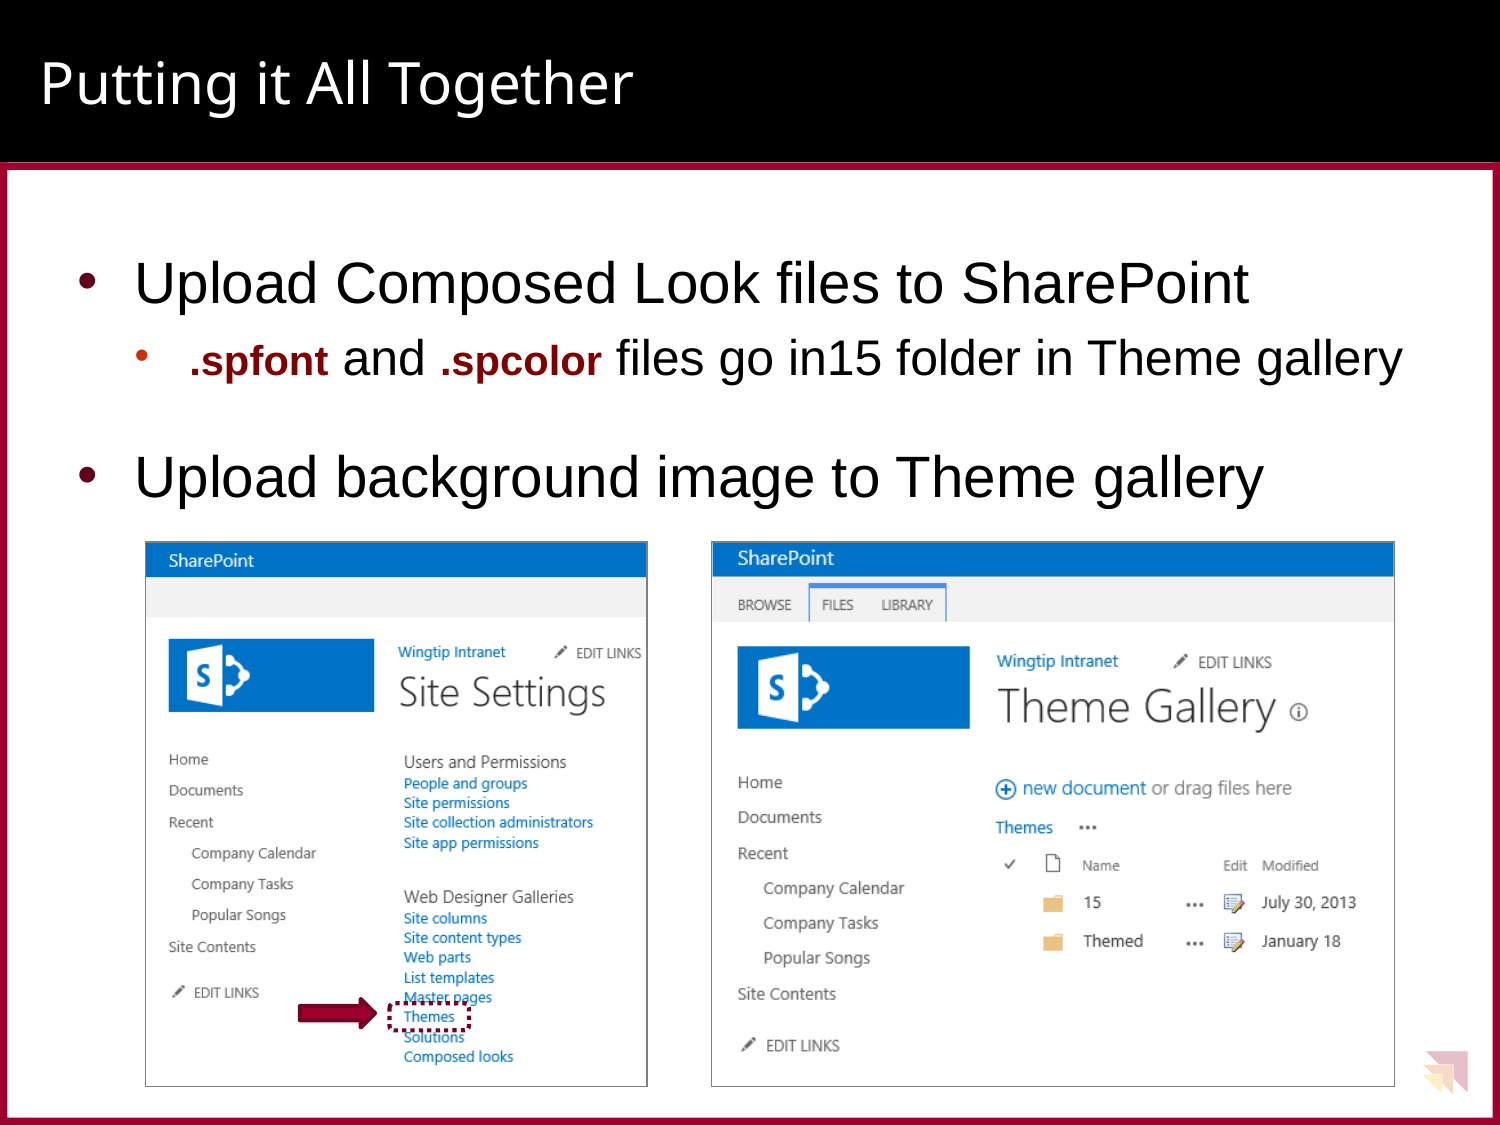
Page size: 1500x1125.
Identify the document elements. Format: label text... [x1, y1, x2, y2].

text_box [145, 542, 647, 1087]
title Putting it All Together [24, 12, 1438, 150]
picture [712, 542, 1394, 1087]
list Upload Composed Look files to SharePoint .spfont and .spcolor files go in15 folder in Theme gallery Upload background image to Theme gallery [62, 237, 1438, 1088]
